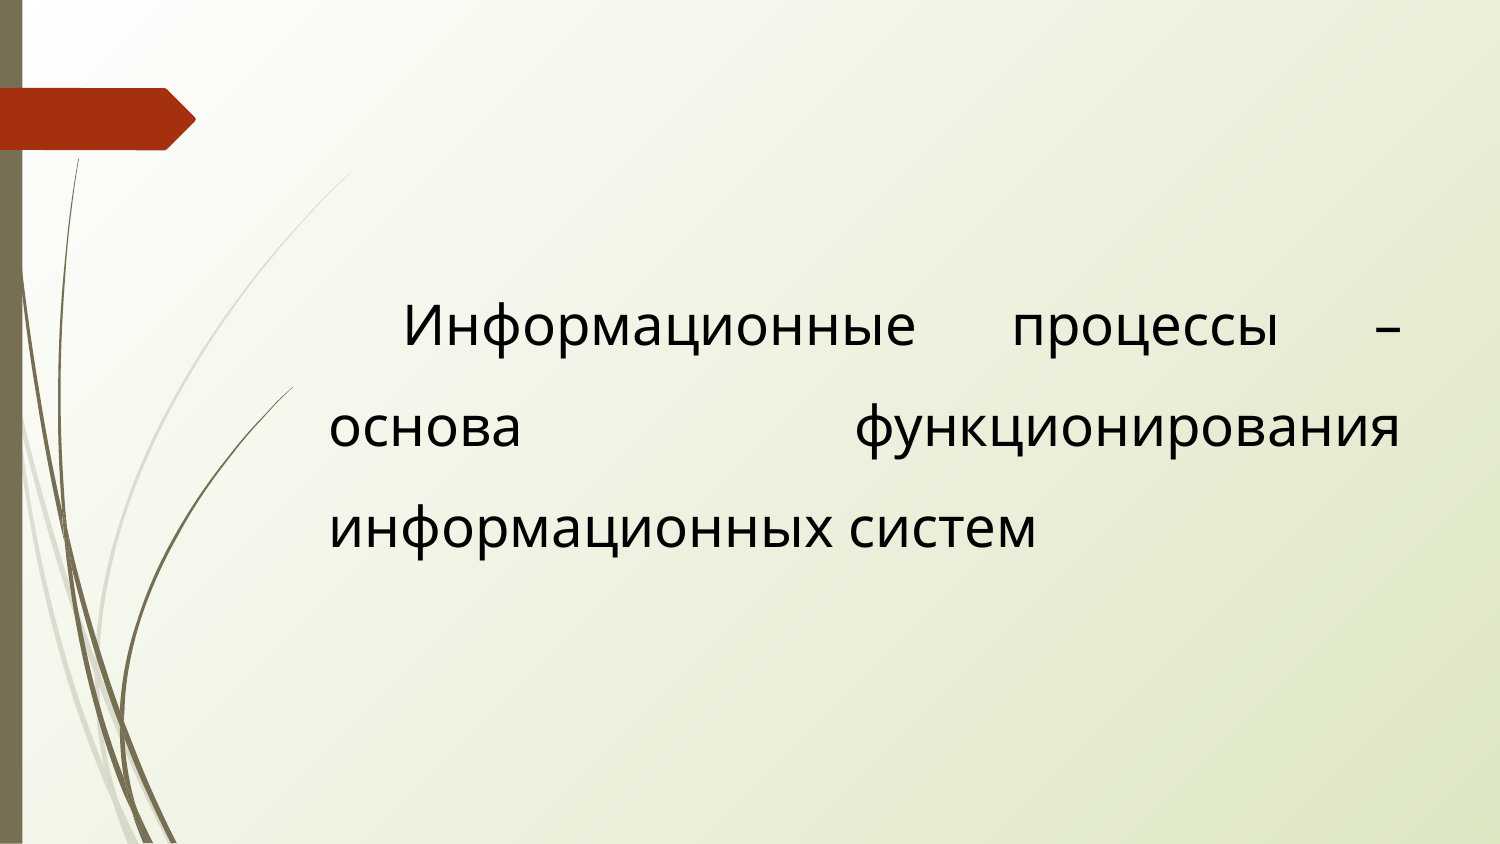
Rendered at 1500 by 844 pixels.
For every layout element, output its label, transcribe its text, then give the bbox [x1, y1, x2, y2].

title Информационные процессы – основа функционирования информационных систем [317, 249, 1414, 408]
